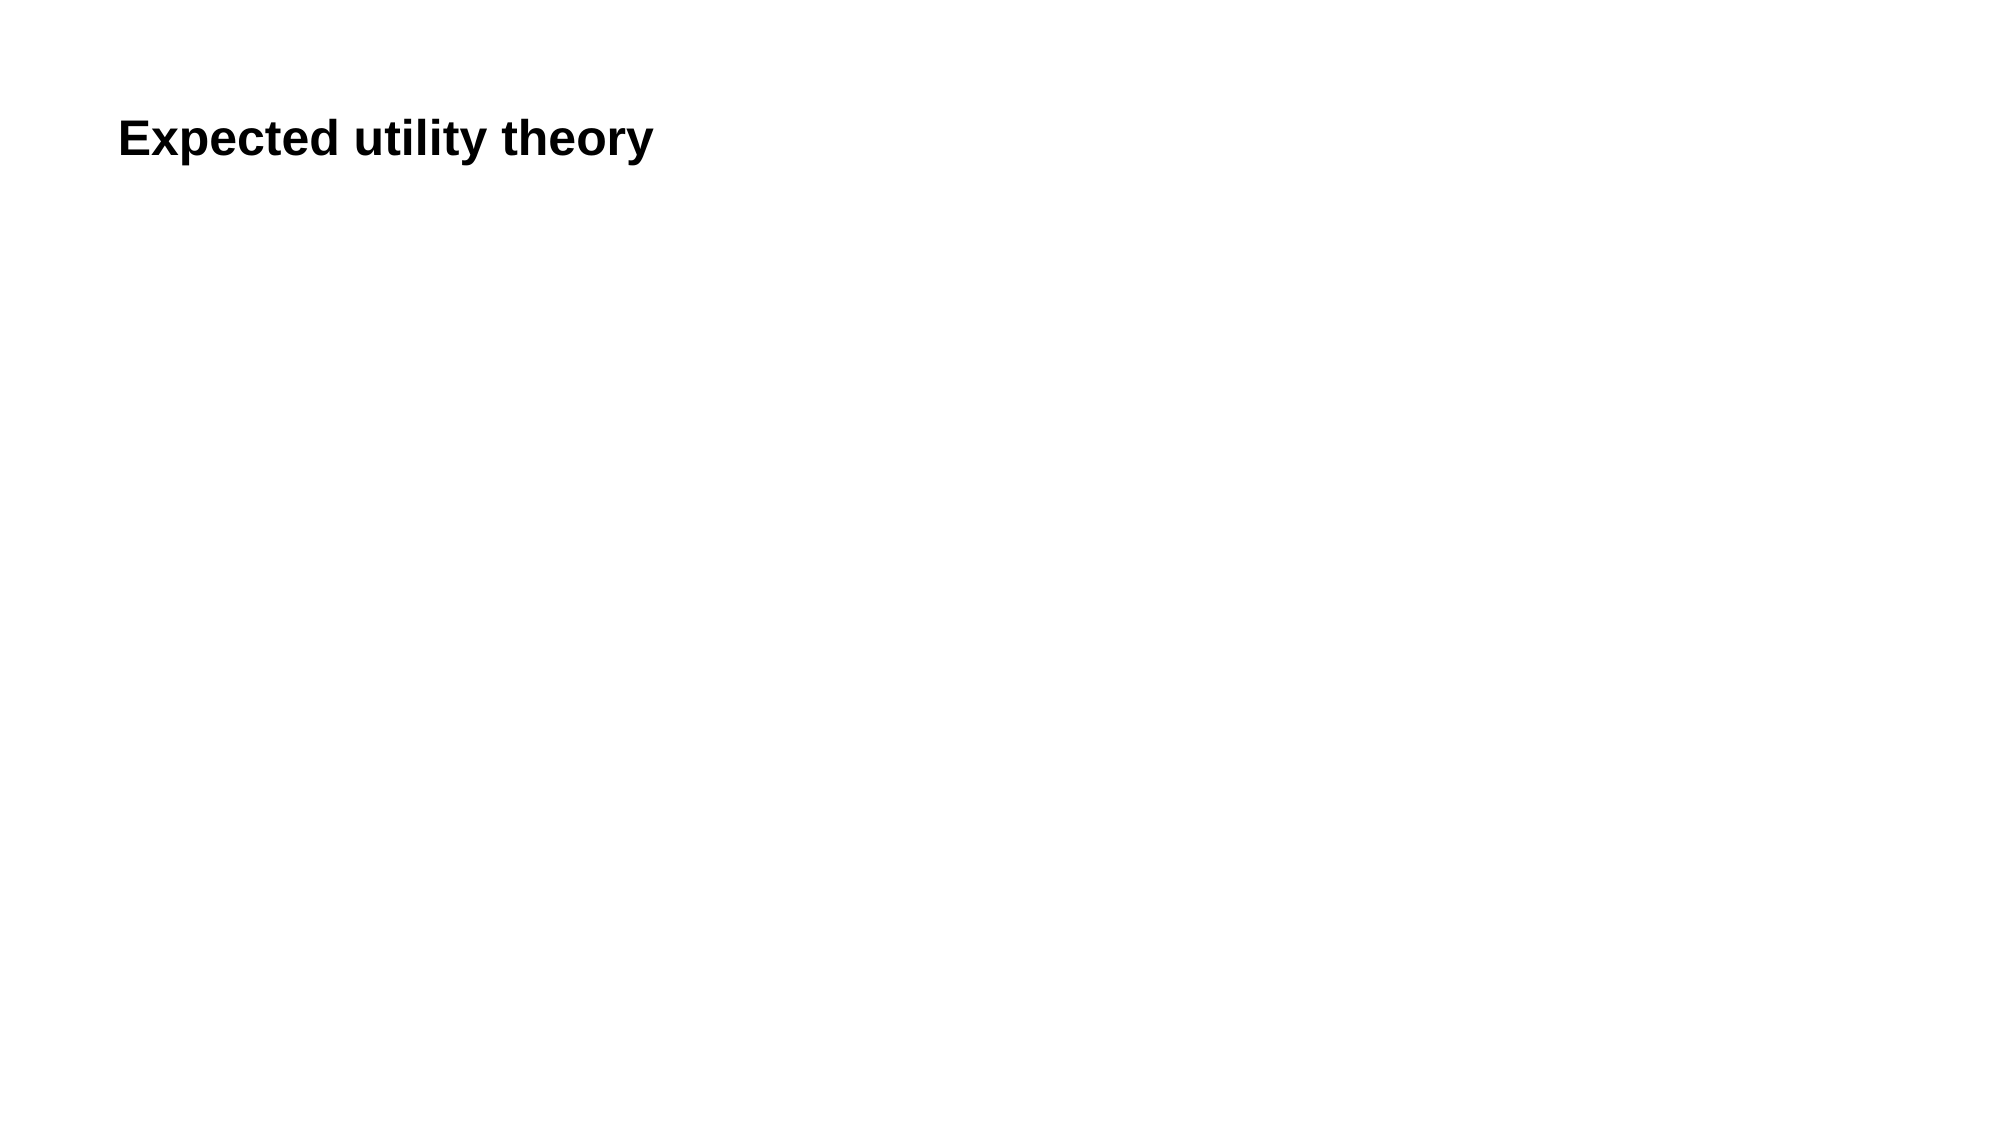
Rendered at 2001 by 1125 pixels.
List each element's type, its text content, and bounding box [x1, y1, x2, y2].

title Expected utility theory [102, 96, 1797, 174]
